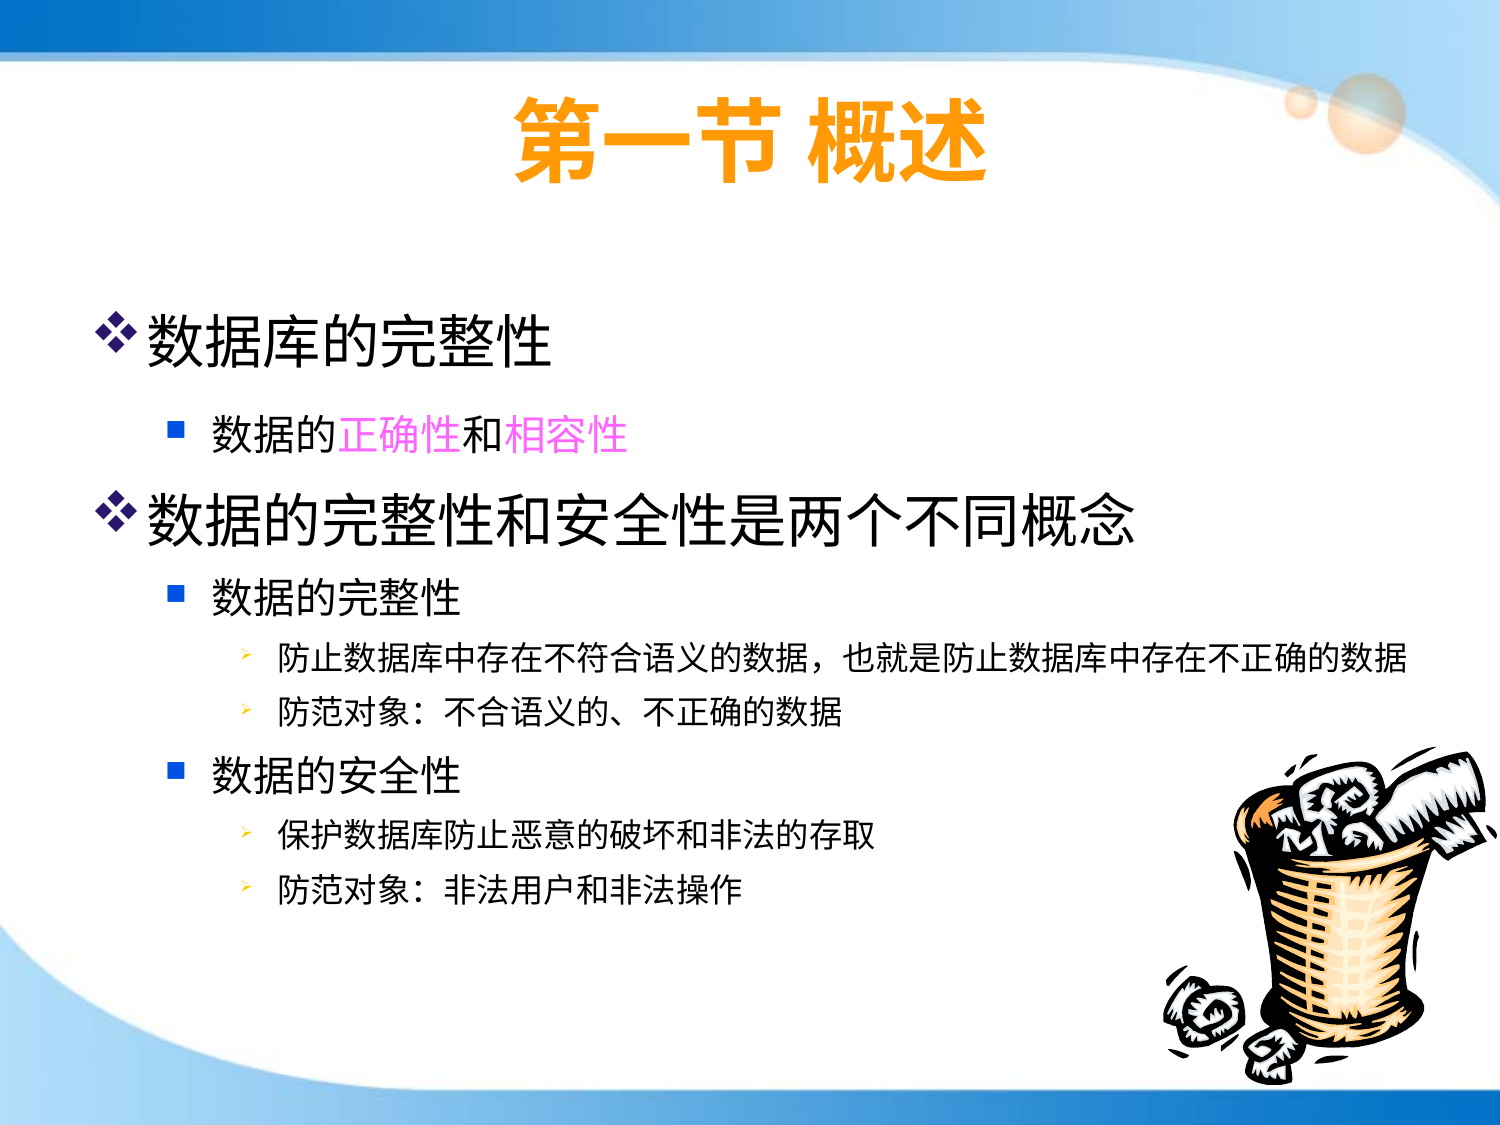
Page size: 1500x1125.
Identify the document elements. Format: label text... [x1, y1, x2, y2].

list 数据库的完整性 数据的正确性和相容性 数据的完整性和安全性是两个不同概念 数据的完整性 防止数据库中存在不符合语义的数据，也就是防止数据库中存在不正确的数据 防范对象：不合语义的、不正确的数据 数据的安全性 保护数据库防止恶意的破坏和非法的存取 防范对象：非法用户和非法操作 [75, 262, 1425, 1005]
picture [0, 0, 1500, 1125]
title 第一节 概述 [75, 45, 1425, 233]
